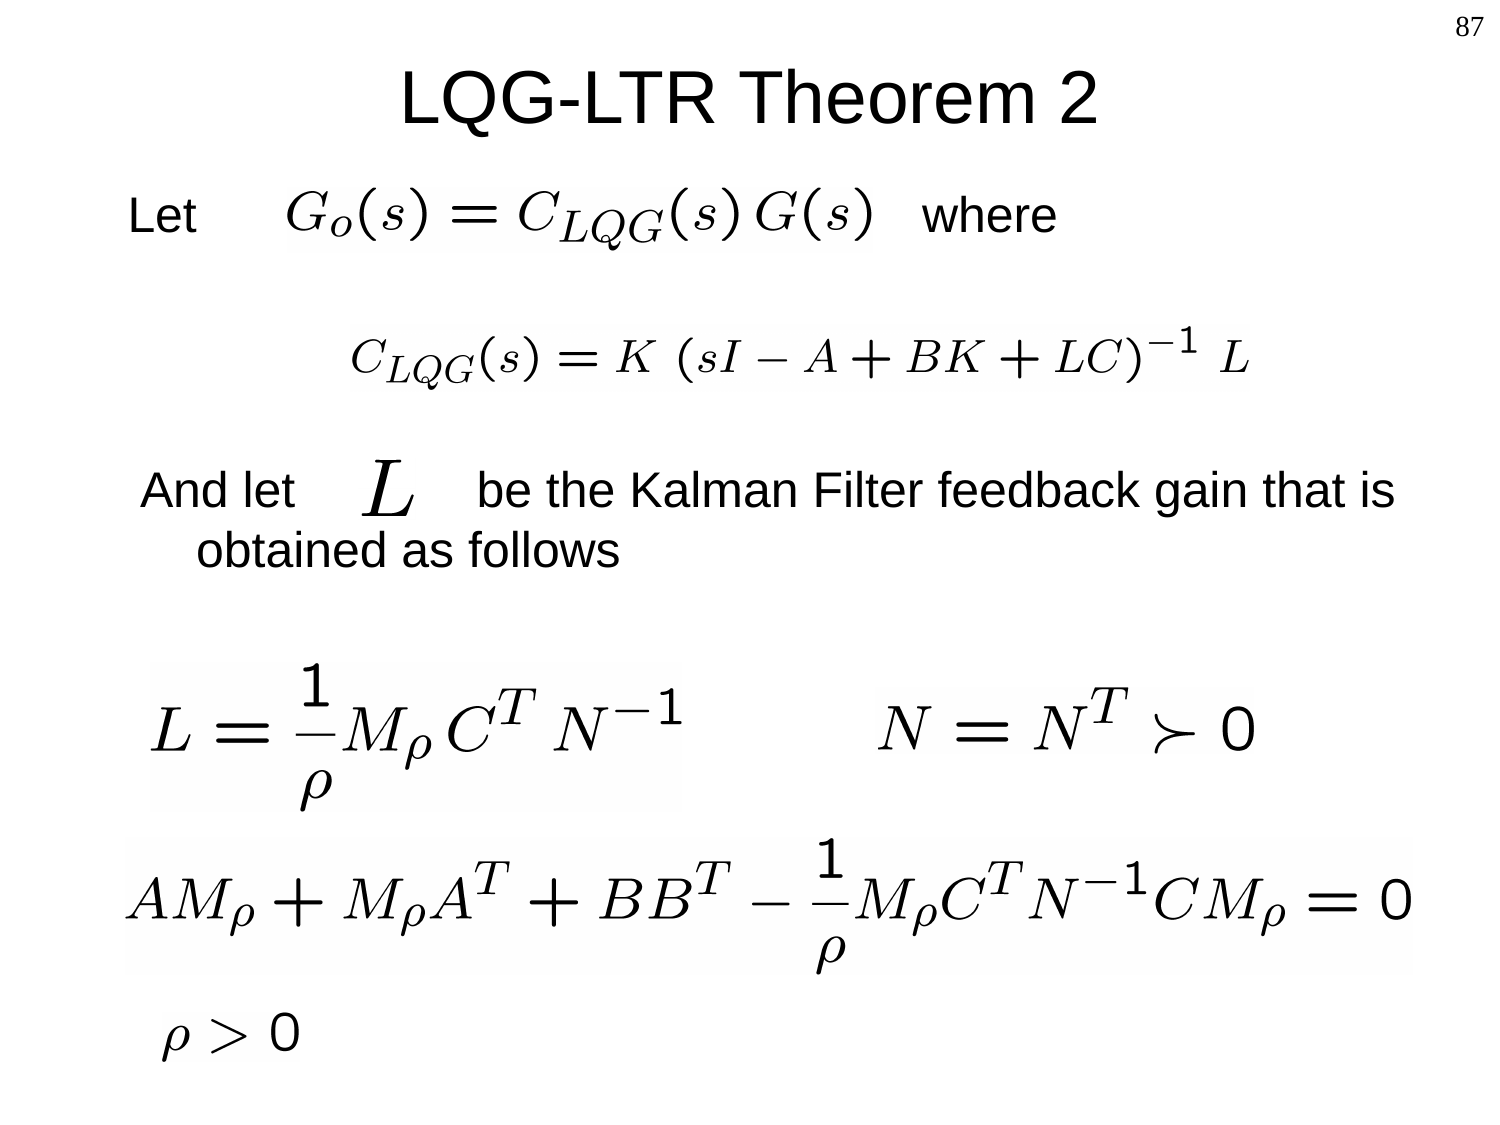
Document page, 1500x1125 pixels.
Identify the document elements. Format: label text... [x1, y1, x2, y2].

text_box And let be the Kalman Filter feedback gain that is obtained as follows [124, 449, 1413, 675]
title LQG-LTR Theorem 2 [112, 0, 1388, 188]
picture [149, 662, 682, 813]
slide_number 87 [1388, 0, 1500, 76]
picture [874, 687, 1255, 754]
picture [162, 1012, 300, 1062]
picture [349, 324, 1251, 392]
picture [124, 837, 1413, 976]
picture [287, 187, 873, 253]
list Let where [112, 174, 1401, 401]
picture [357, 458, 416, 520]
